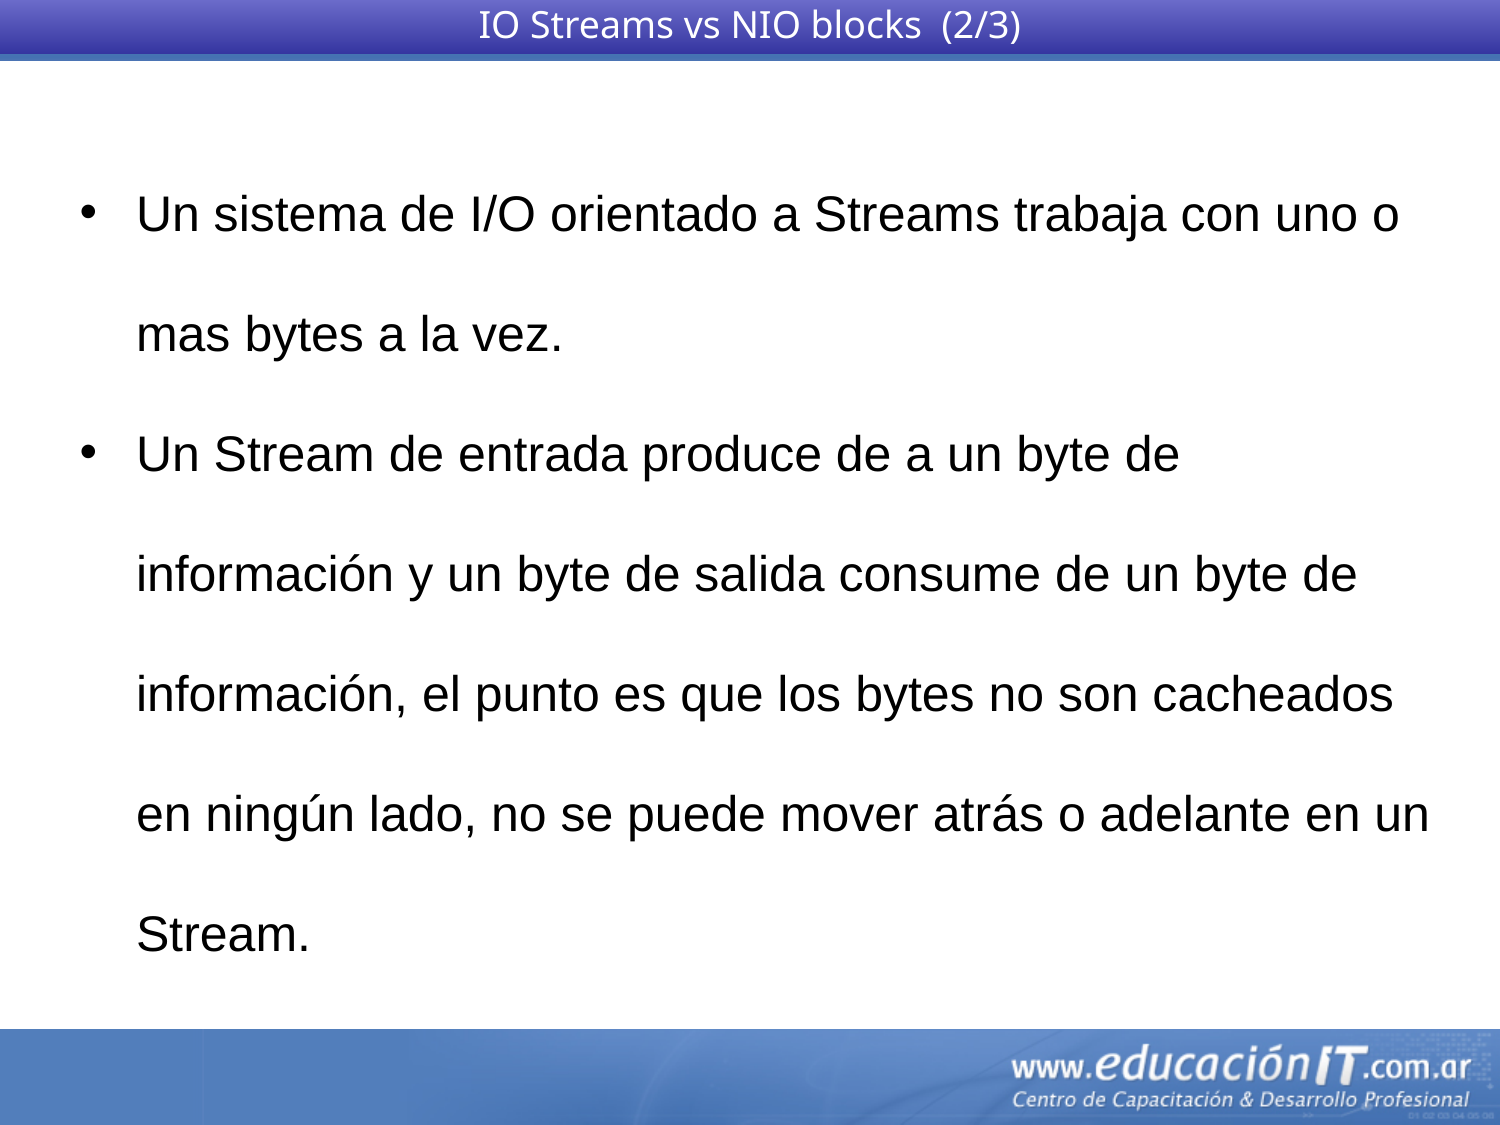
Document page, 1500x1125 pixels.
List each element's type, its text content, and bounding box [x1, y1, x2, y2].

text_box IO Streams vs NIO blocks (2/3) [0, 0, 1500, 54]
picture [0, 54, 1500, 61]
picture [0, 1029, 1500, 1125]
text_box Un sistema de I/O orientado a Streams trabaja con uno o mas bytes a la vez. Un Stream de entrada produce de a un byte de información y un byte de salida consume de un byte de información, el punto es que los bytes no son cacheados en ningún lado, no se puede mover atrás o adelante en un Stream. [64, 113, 1459, 969]
